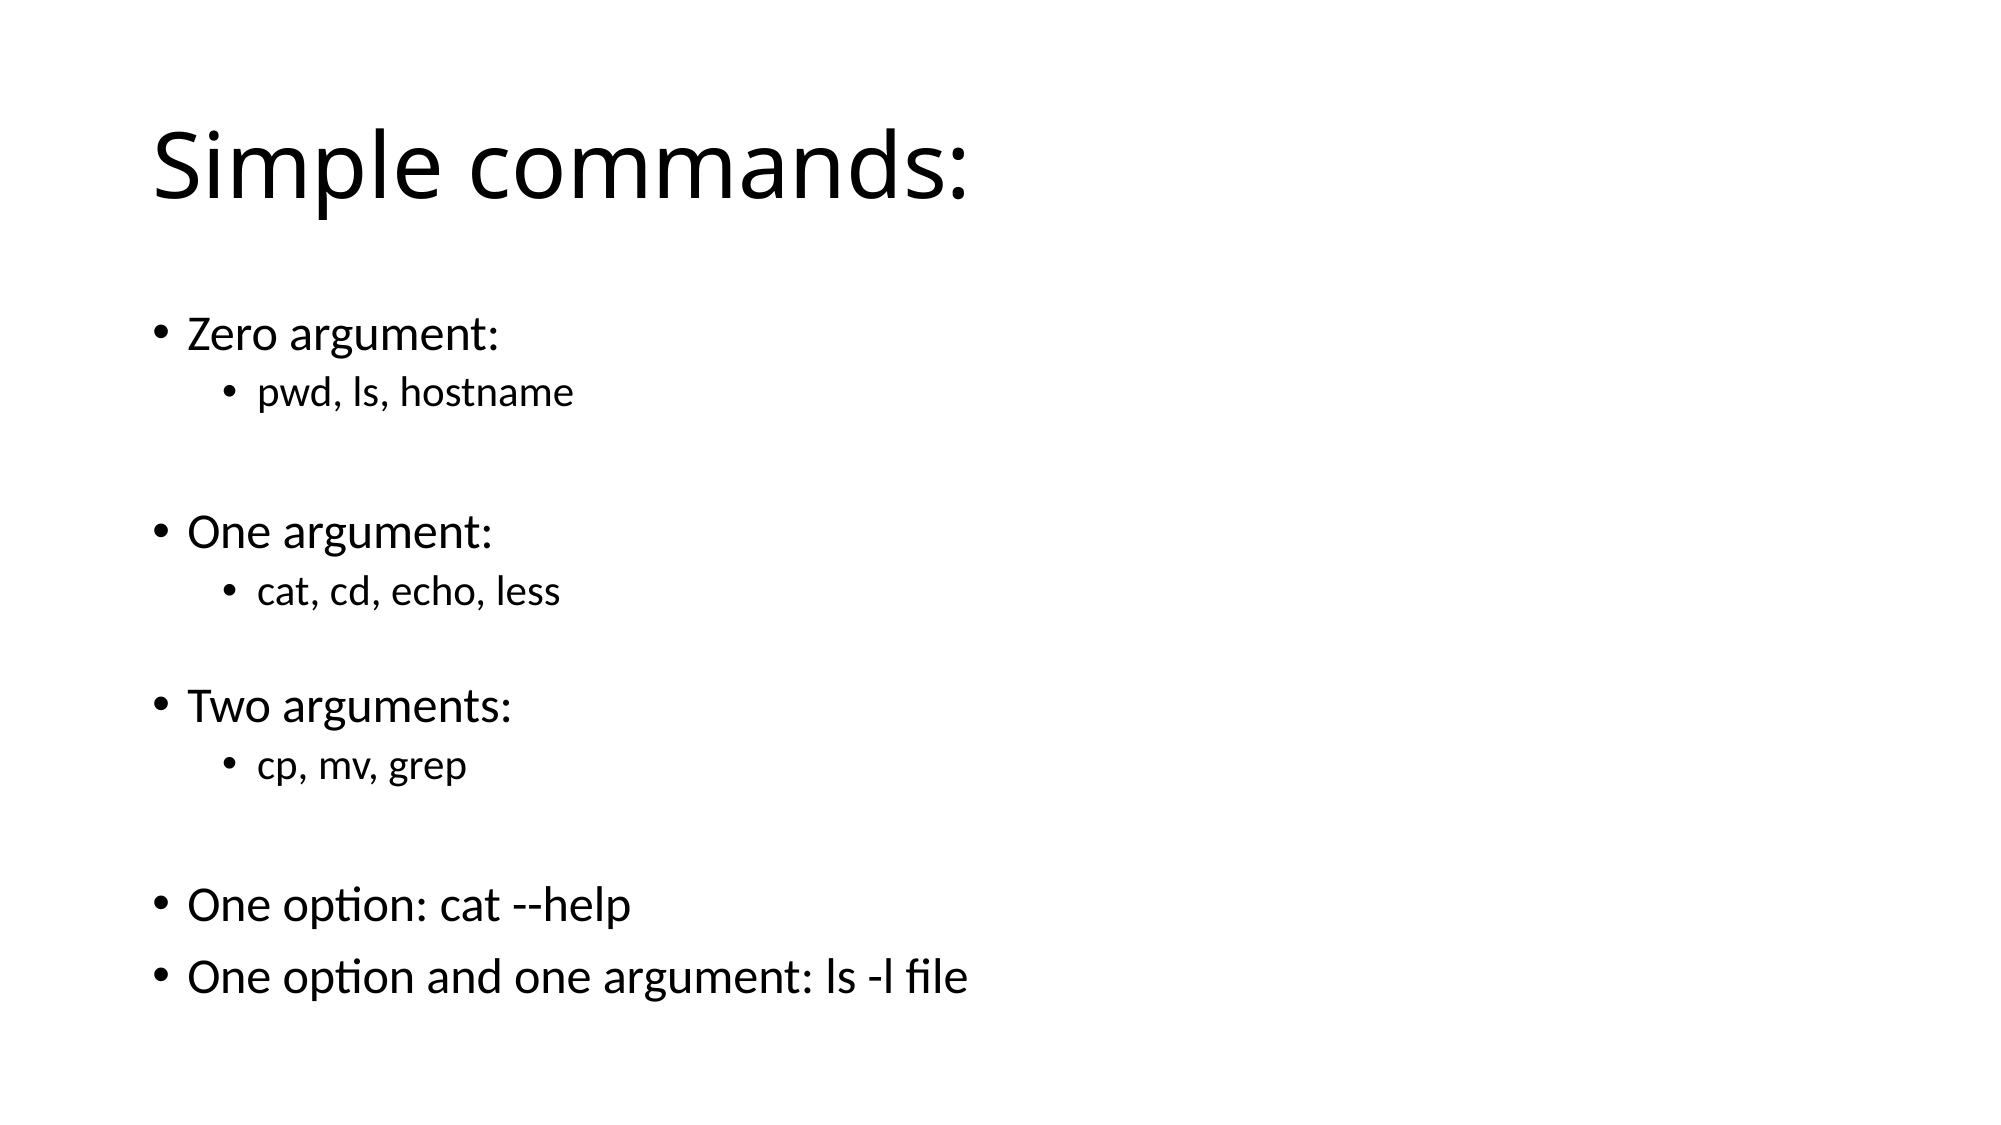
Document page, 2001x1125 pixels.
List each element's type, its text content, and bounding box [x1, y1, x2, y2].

title Simple commands: [137, 59, 1863, 278]
list Zero argument: pwd, ls, hostname One argument: cat, cd, echo, less Two arguments: cp, mv, grep One option: cat --help One option and one argument: ls -l file [137, 299, 1863, 1014]
